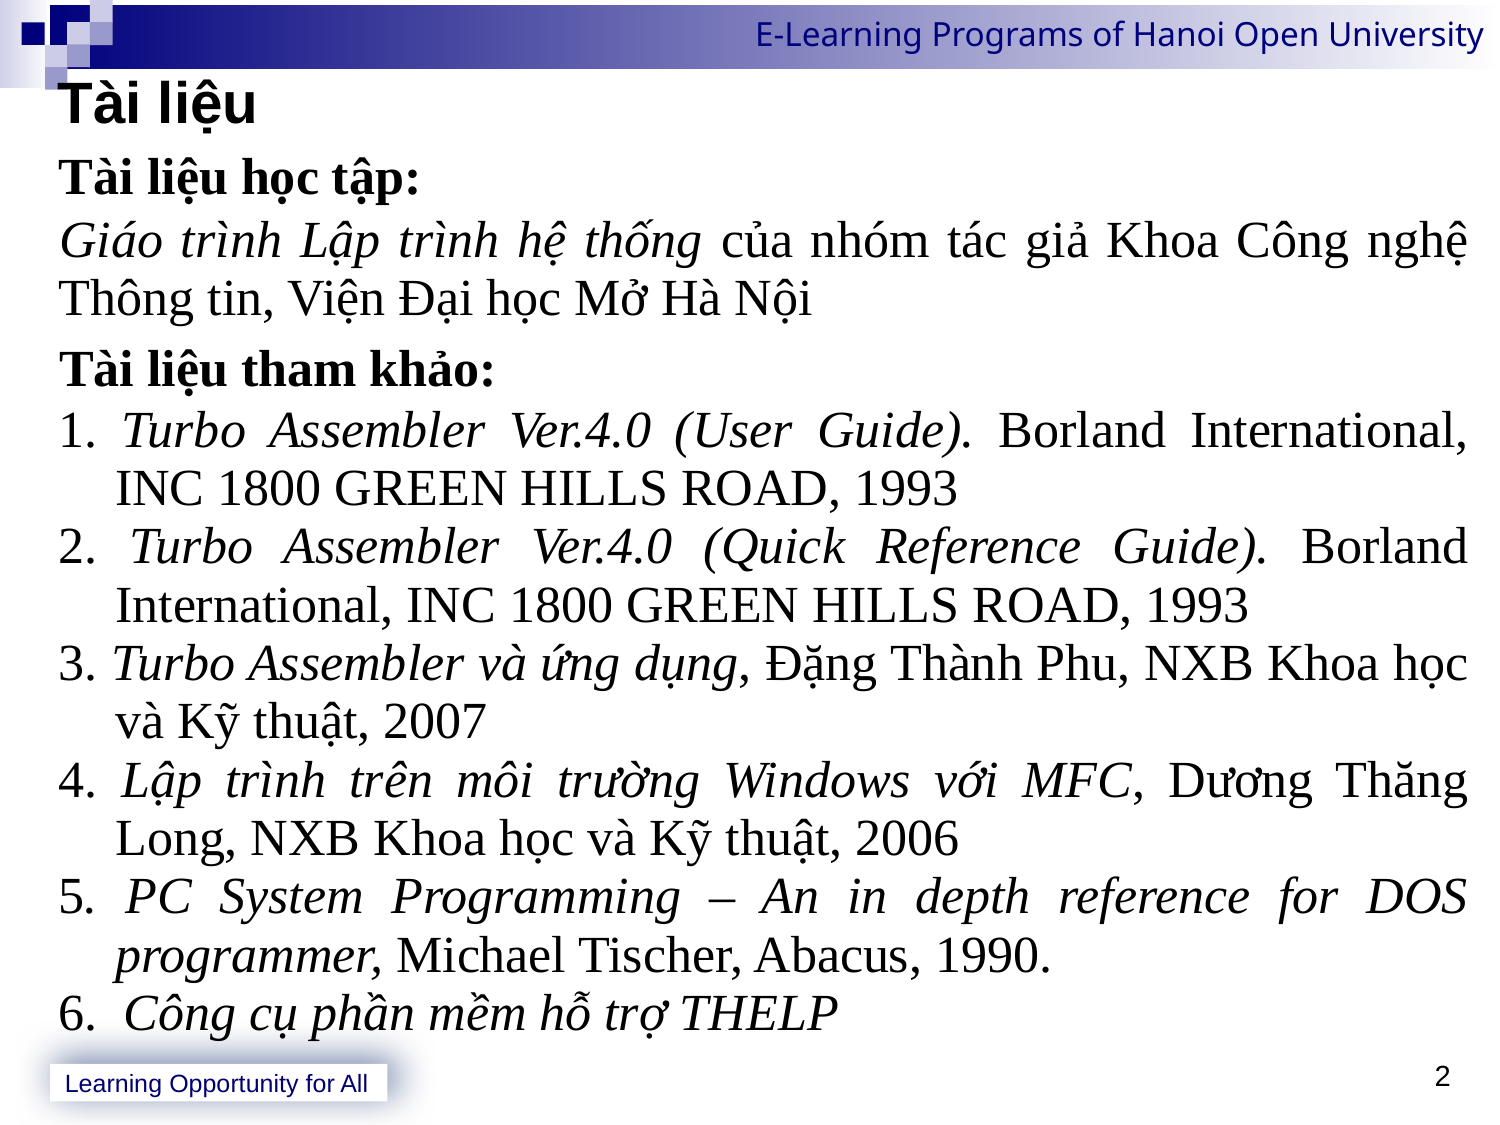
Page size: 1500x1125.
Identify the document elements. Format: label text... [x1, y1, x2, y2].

title Tài liệu [42, 61, 1483, 138]
list Tài liệu học tập: Giáo trình Lập trình hệ thống của nhóm tác giả Khoa Công nghệ Thông tin, Viện Đại học Mở Hà Nội Tài liệu tham khảo: 1. Turbo Assembler Ver.4.0 (User Guide). Borland International, INC 1800 GREEN HILLS ROAD, 1993 2. Turbo Assembler Ver.4.0 (Quick Reference Guide). Borland International, INC 1800 GREEN HILLS ROAD, 1993 3. Turbo Assembler và ứng dụng, Đặng Thành Phu, NXB Khoa học và Kỹ thuật, 2007 4. Lập trình trên môi trường Windows với MFC, Dương Thăng Long, NXB Khoa học và Kỹ thuật, 2006 5. PC System Programming – An in depth reference for DOS programmer, Michael Tischer, Abacus, 1990. 6. Công cụ phần mềm hỗ trợ THELP [43, 139, 1485, 1125]
text_box 2 [1419, 1049, 1465, 1100]
